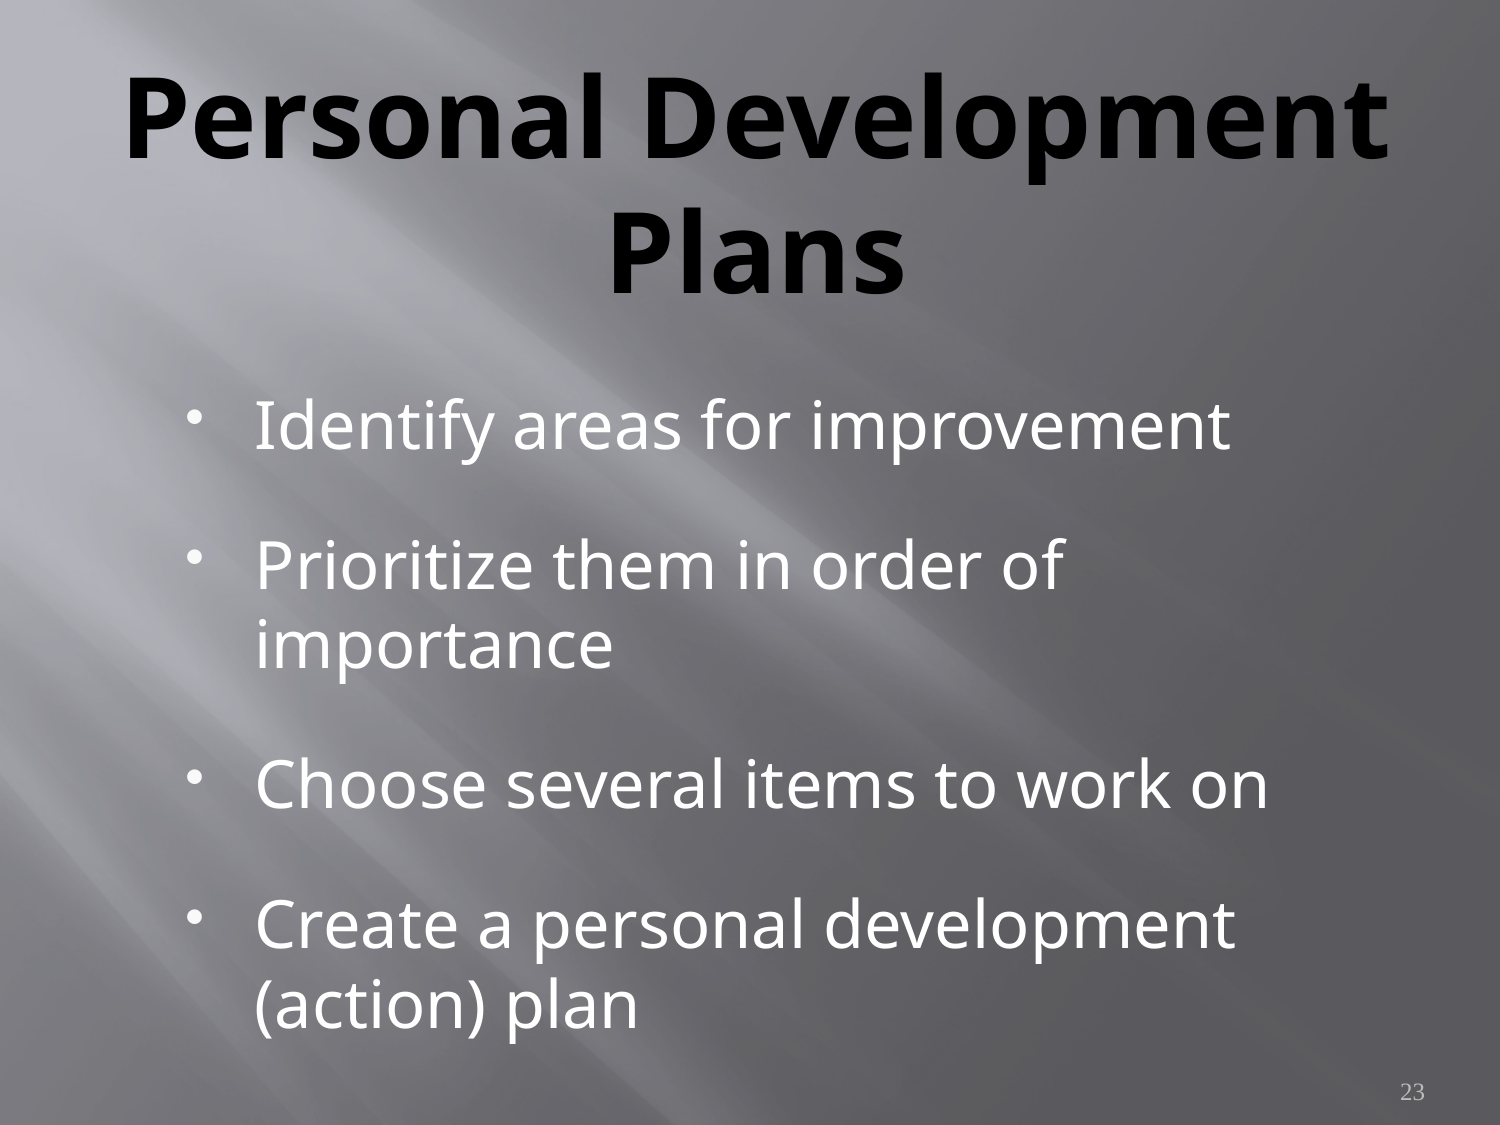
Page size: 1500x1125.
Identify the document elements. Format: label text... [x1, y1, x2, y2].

title Personal Development Plans [87, 87, 1425, 275]
slide_number 23 [1299, 1052, 1425, 1113]
list Identify areas for improvement Prioritize them in order of importance Choose several items to work on Create a personal development (action) plan [149, 374, 1413, 1026]
